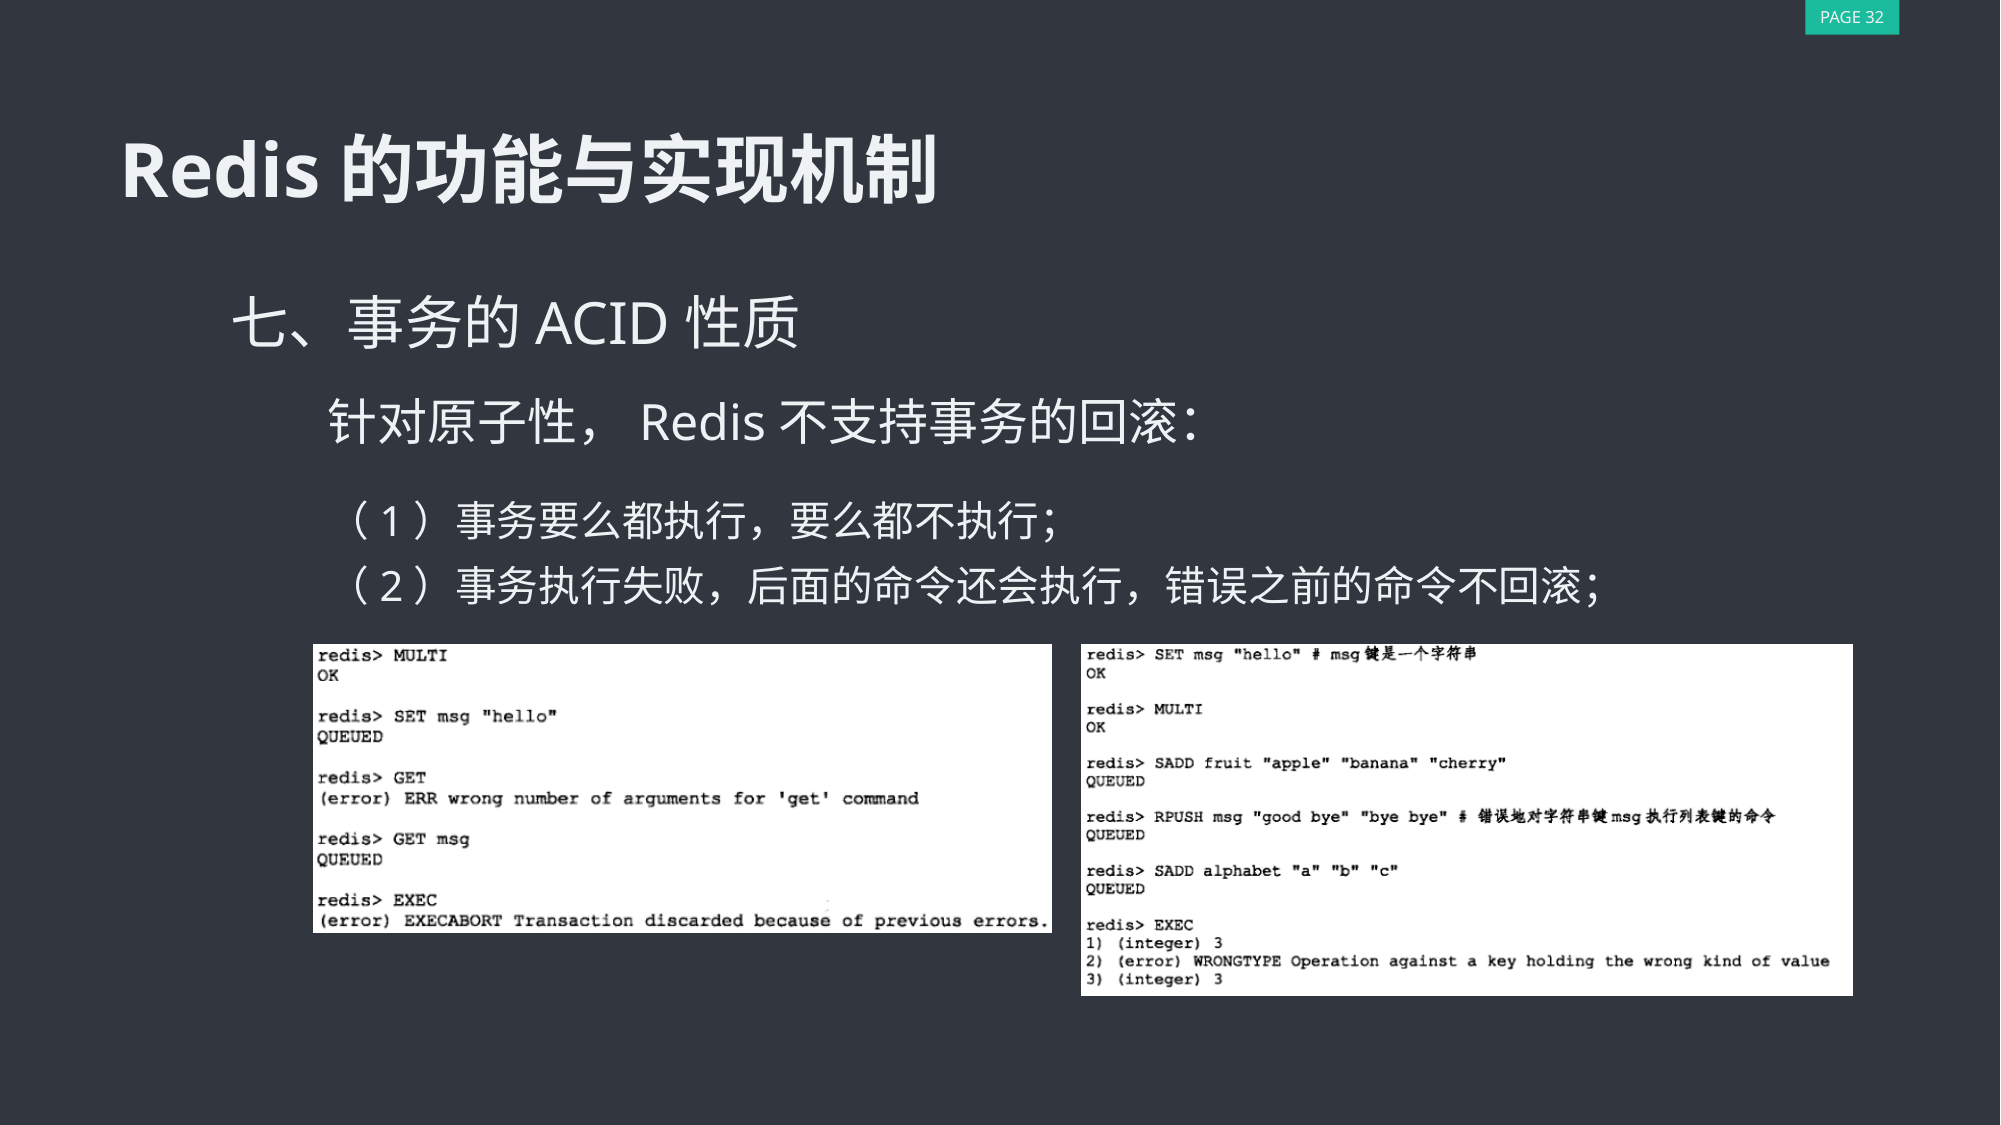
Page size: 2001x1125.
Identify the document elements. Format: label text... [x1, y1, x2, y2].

text_box Redis的功能与实现机制 [104, 115, 1051, 221]
text_box 七、事务的ACID性质 [215, 257, 1274, 364]
text_box 针对原子性，Redis不支持事务的回滚： [313, 364, 1880, 458]
picture [1081, 644, 1853, 996]
picture [313, 644, 1052, 933]
text_box PAGE 32 [1805, 0, 1900, 35]
text_box （1）事务要么都执行，要么都不执行； （2）事务执行失败，后面的命令还会执行，错误之前的命令不回滚； [313, 471, 1667, 617]
